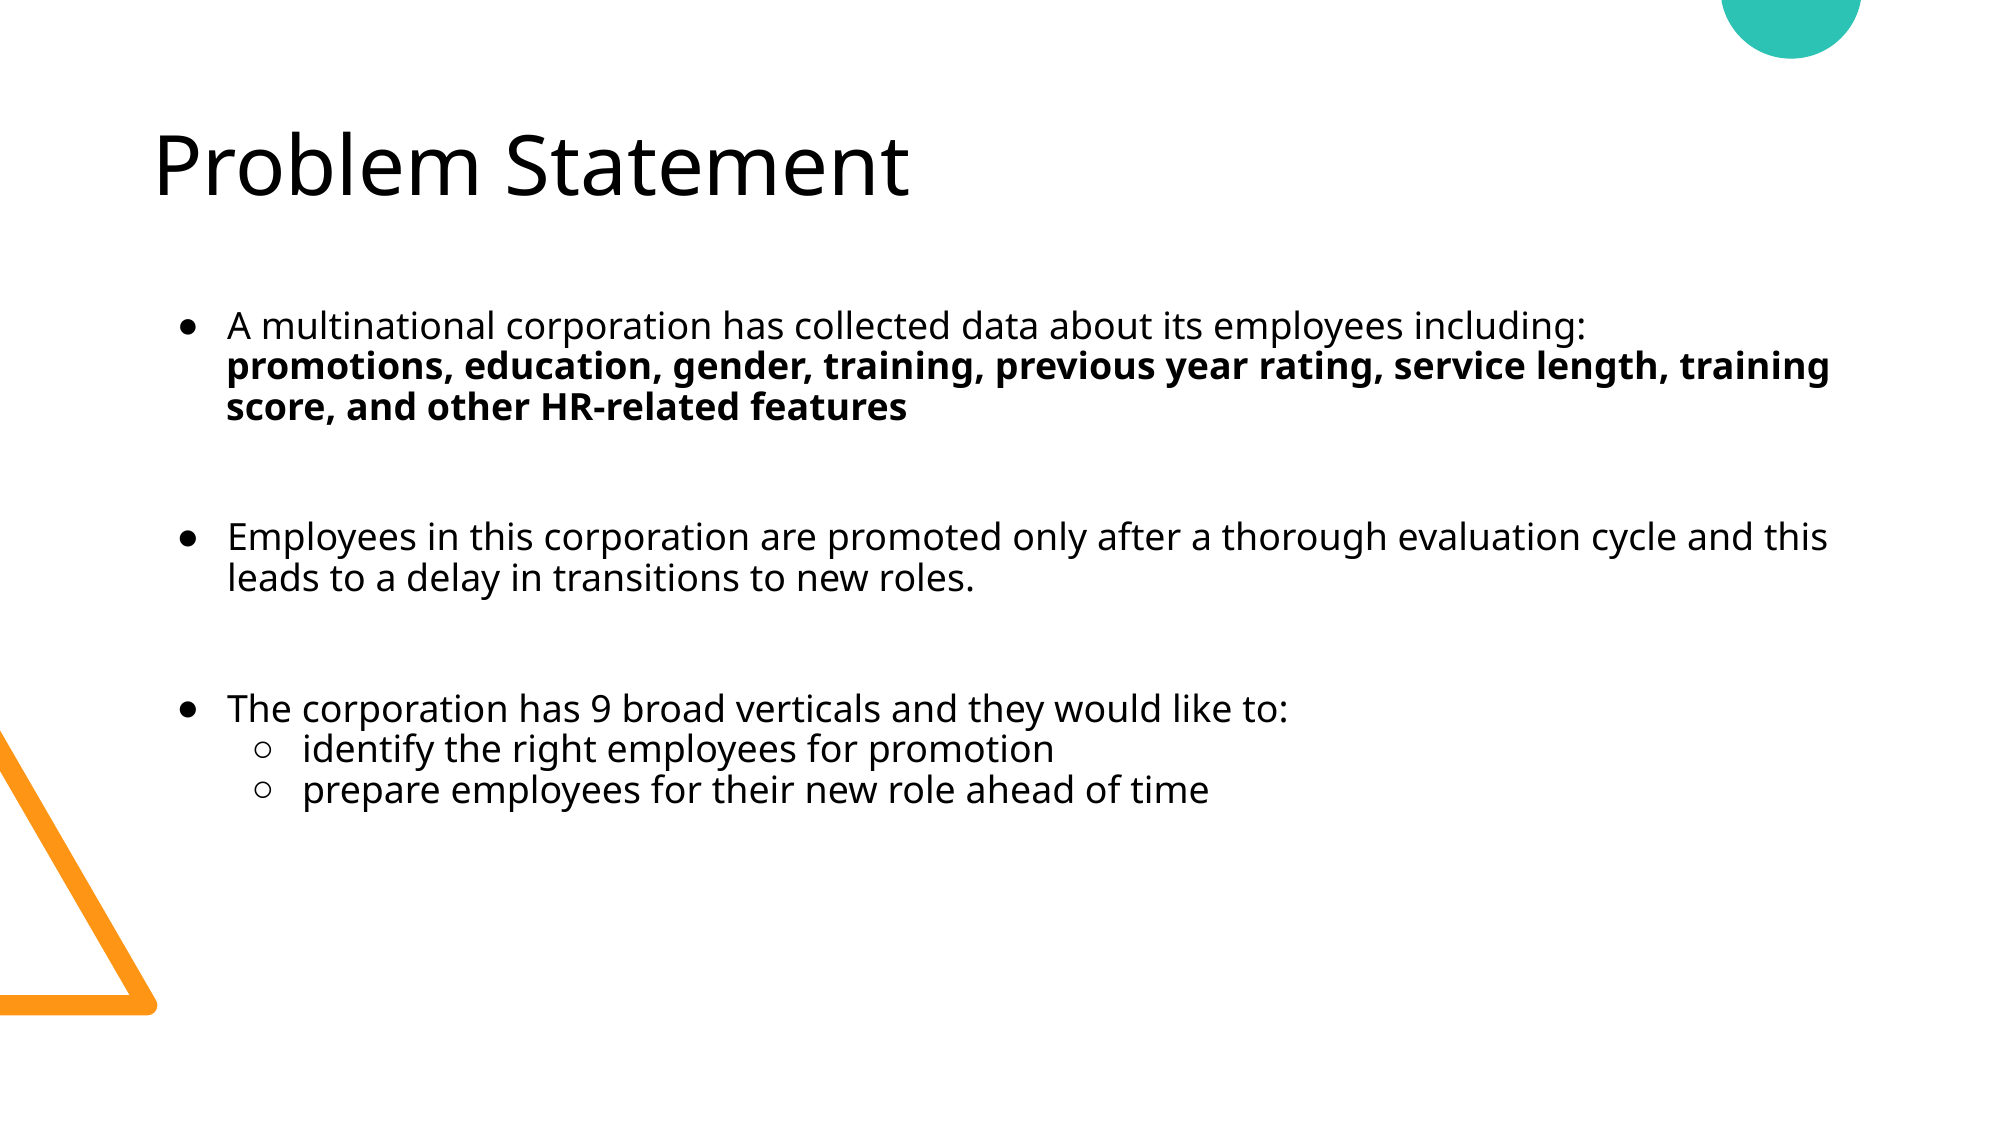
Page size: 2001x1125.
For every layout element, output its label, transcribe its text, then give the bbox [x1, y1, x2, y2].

text_box A multinational corporation has collected data about its employees including: promotions, education, gender, training, previous year rating, service length, training score, and other HR-related features Employees in this corporation are promoted only after a thorough evaluation cycle and this leads to a delay in transitions to new roles. The corporation has 9 broad verticals and they would like to: identify the right employees for promotion prepare employees for their new role ahead of time [137, 299, 1863, 933]
title Problem Statement [137, 59, 1863, 278]
